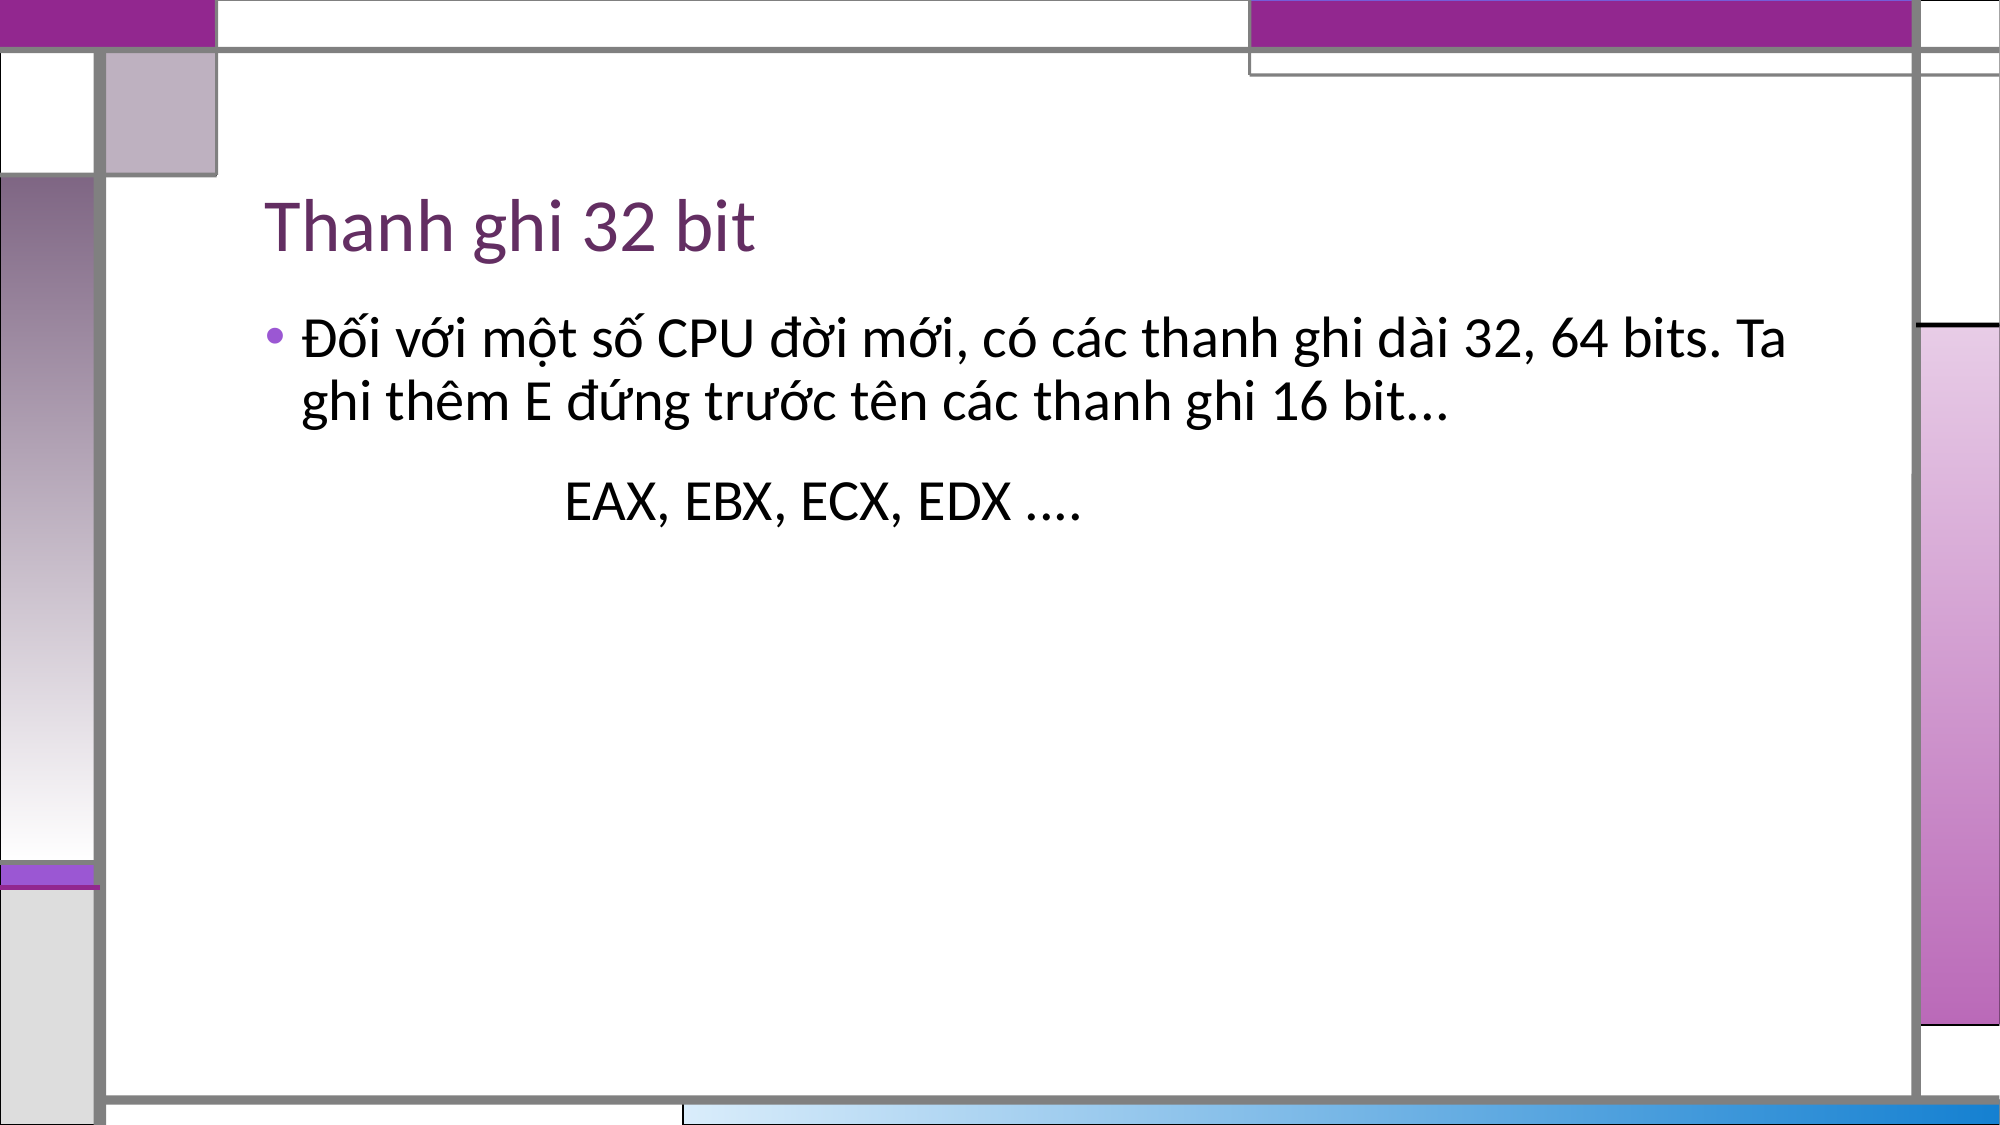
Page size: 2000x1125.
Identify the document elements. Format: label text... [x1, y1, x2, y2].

title Thanh ghi 32 bit [249, 87, 1825, 275]
list Đối với một số CPU đời mới, có các thanh ghi dài 32, 64 bits. Ta ghi thêm E đứng trước tên các thanh ghi 16 bit... EAX, EBX, ECX, EDX .... [249, 299, 1825, 988]
